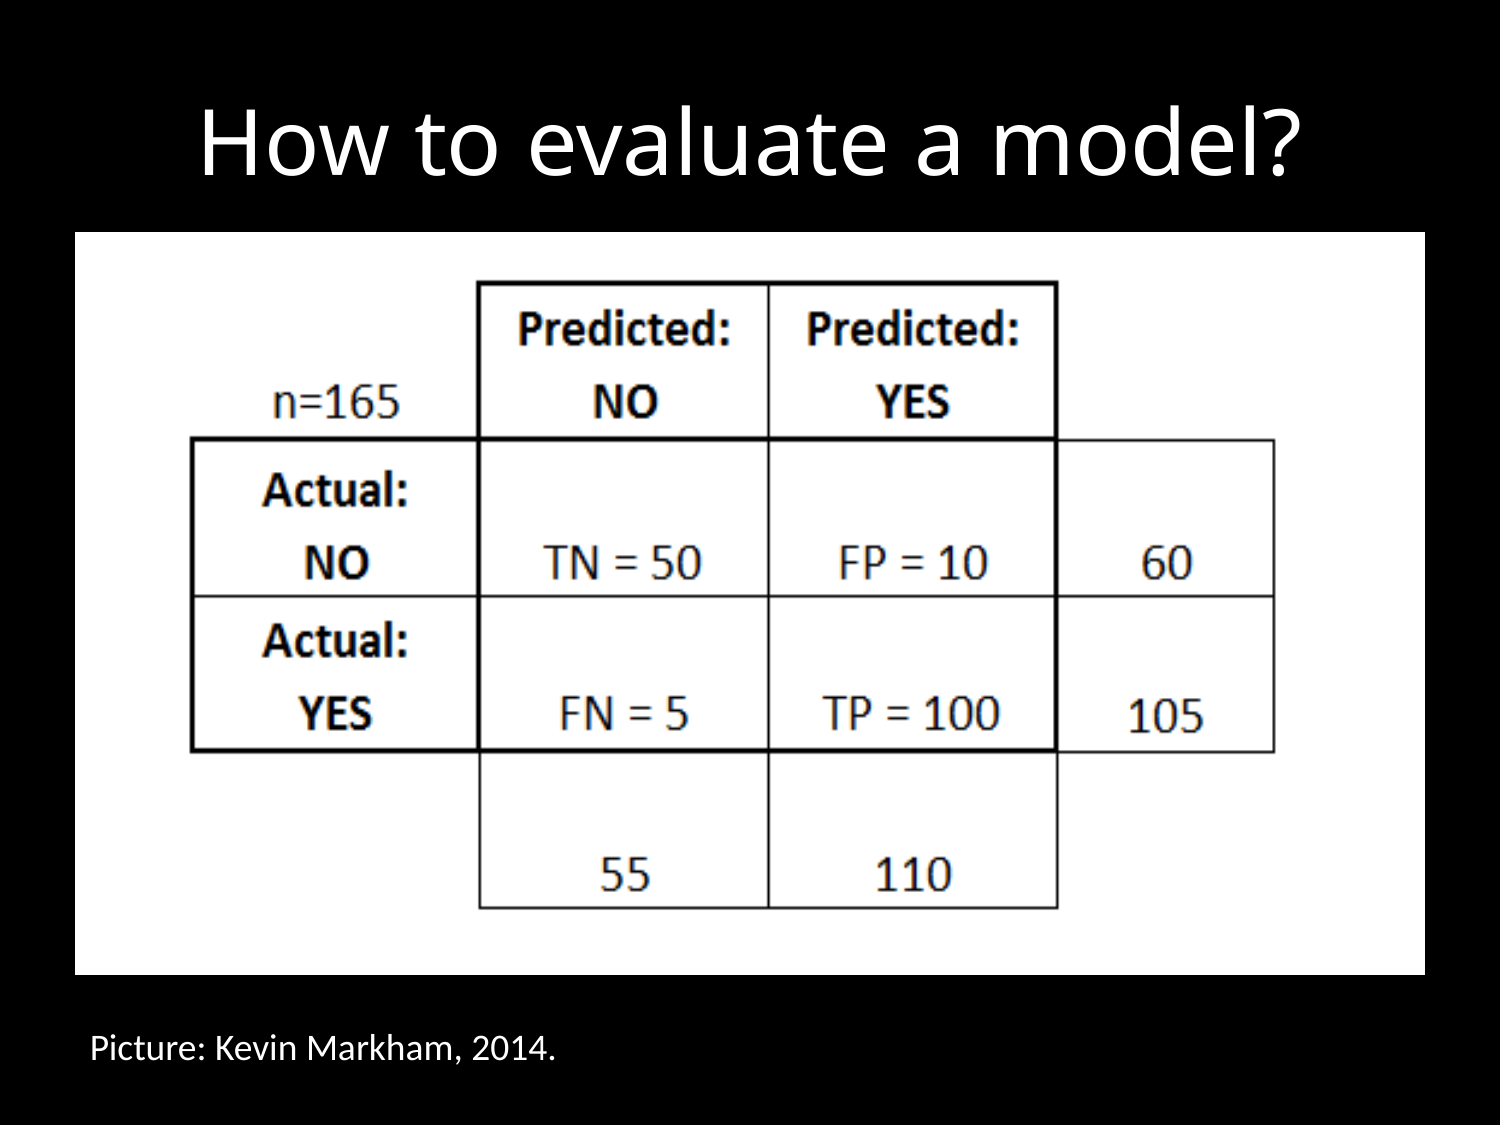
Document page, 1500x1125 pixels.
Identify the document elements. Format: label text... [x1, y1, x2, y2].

text_box Picture: Kevin Markham, 2014. [75, 1015, 646, 1076]
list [74, 232, 1426, 976]
title How to evaluate a model? [75, 45, 1425, 231]
